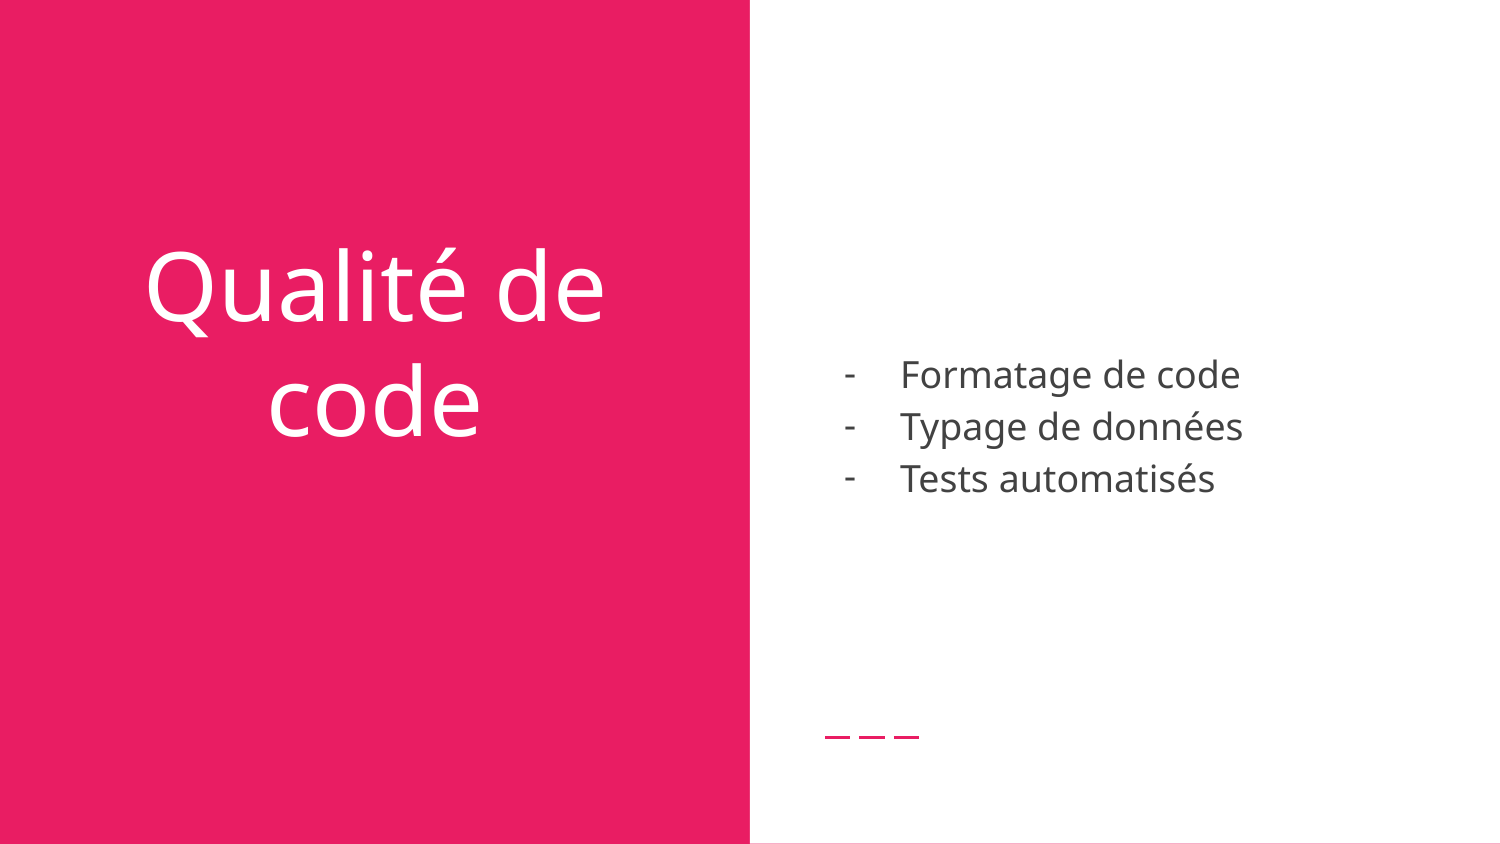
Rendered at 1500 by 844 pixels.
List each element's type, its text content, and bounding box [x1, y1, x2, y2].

title Qualité de code [43, 176, 708, 471]
list Formatage de code Typage de données Tests automatisés [809, 118, 1441, 726]
